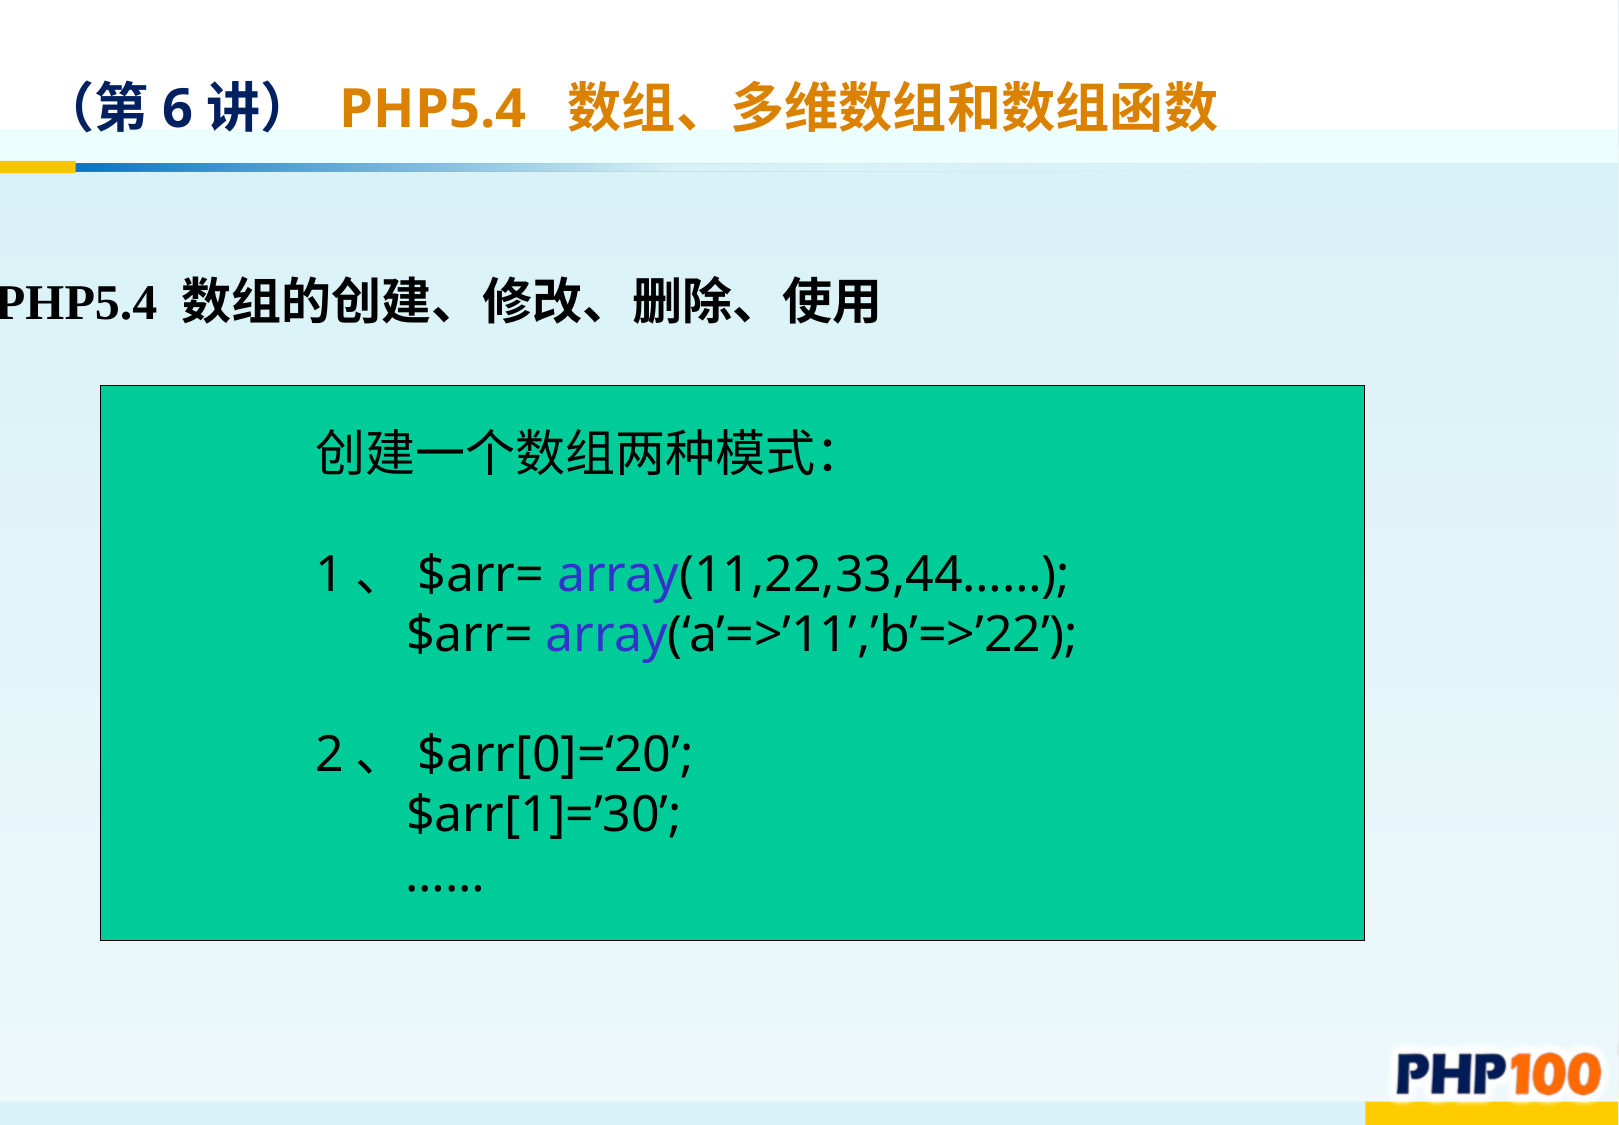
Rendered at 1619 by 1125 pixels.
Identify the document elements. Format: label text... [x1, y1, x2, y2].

picture [1385, 1042, 1619, 1107]
text_box [100, 385, 1365, 941]
text_box PHP5.4 数组的创建、修改、删除、使用 [0, 231, 1035, 337]
text_box 创建一个数组两种模式： 1、$arr= array(11,22,33,44……); $arr= array(‘a’=>’11’,’b’=>’22’); 2、$arr[0]=‘20’; $arr[1]=’30’; …… [300, 413, 1094, 909]
picture [76, 162, 1304, 173]
text_box （第6讲） PHP5.4 数组、多维数组和数组函数 [25, 66, 1234, 146]
